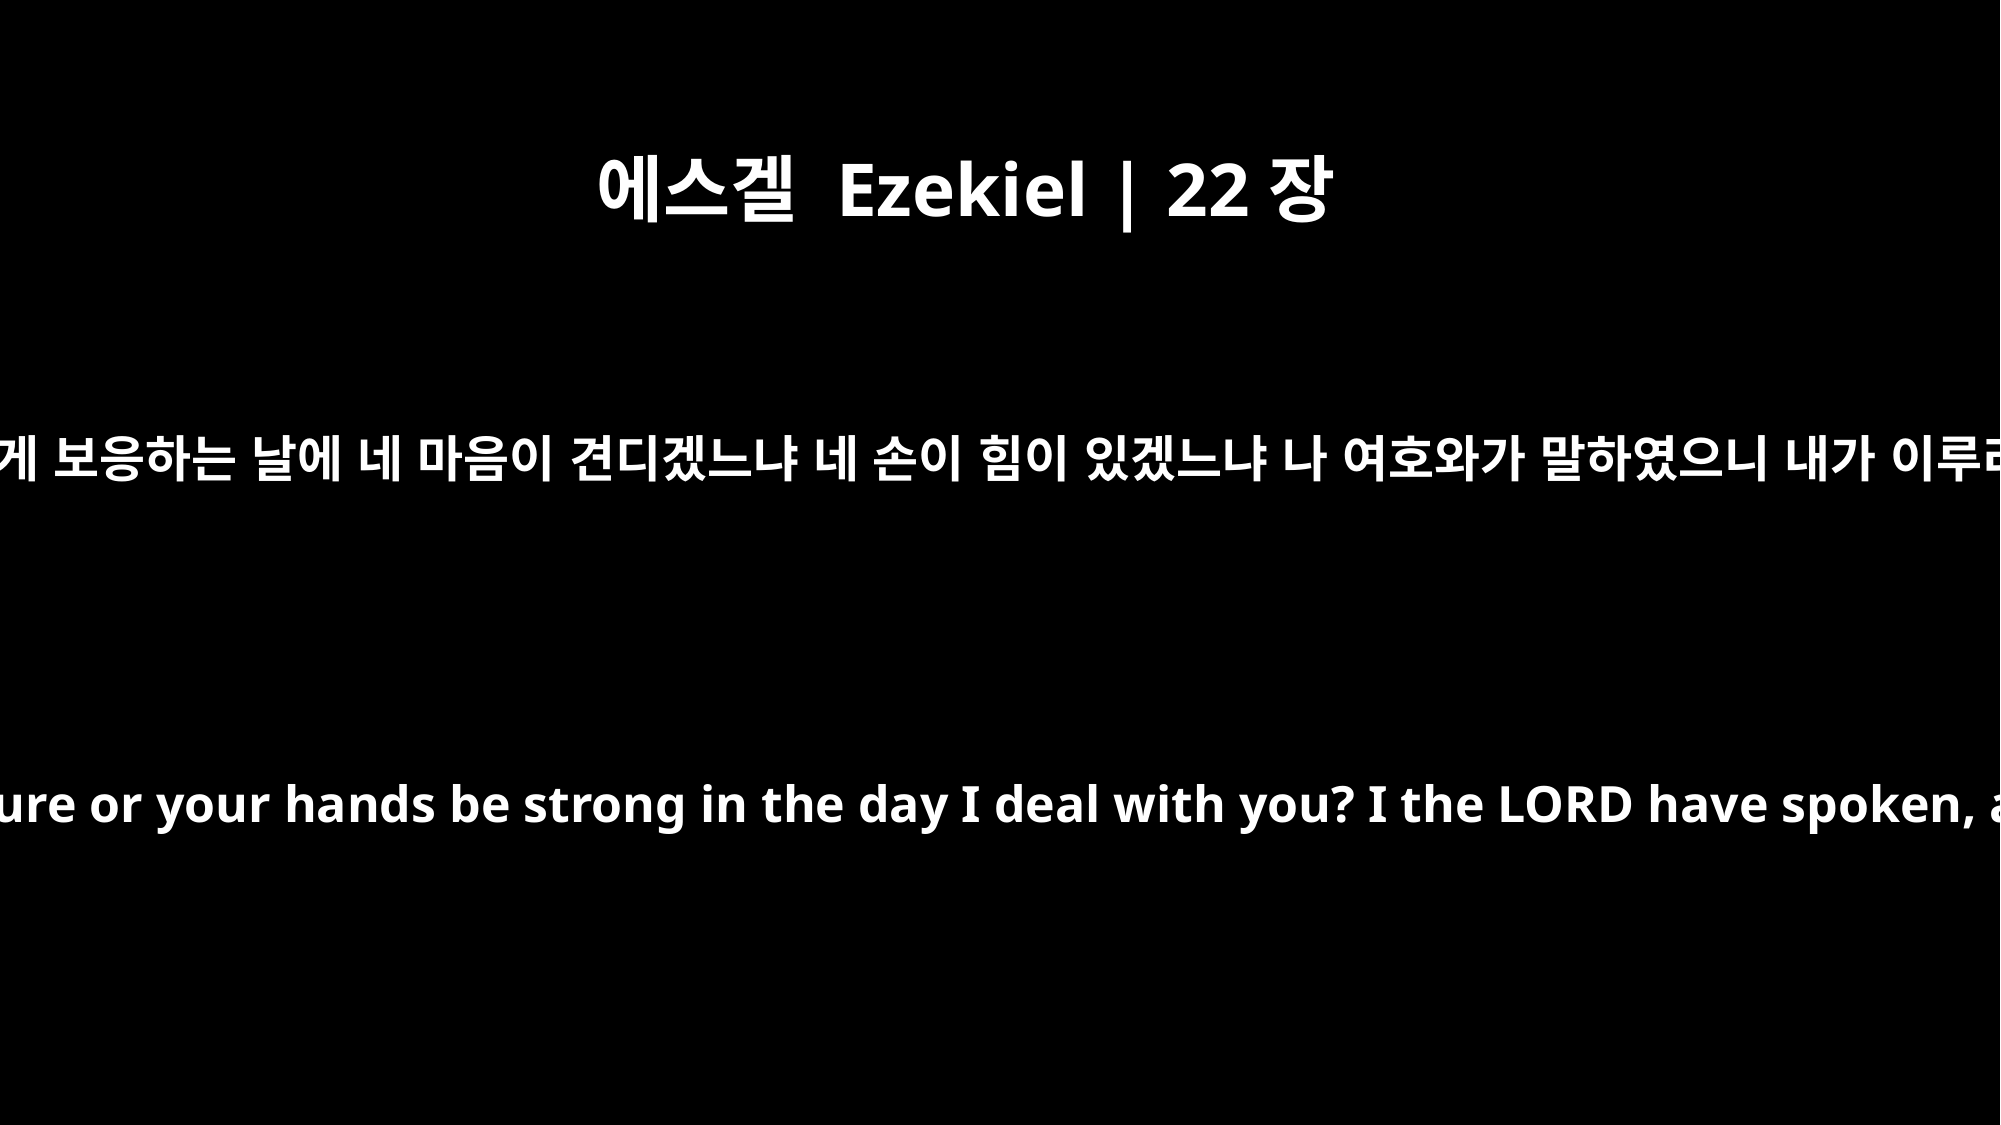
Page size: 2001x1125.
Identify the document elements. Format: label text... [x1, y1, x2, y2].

text_box 14 내가 네게 보응하는 날에 네 마음이 견디겠느냐 네 손이 힘이 있겠느냐 나 여호와가 말하였으니 내가 이루리라 [0, 359, 2000, 495]
text_box Will your courage endure or your hands be strong in the day I deal with you? I the LORD have spoken, and I will do it. [0, 764, 2000, 840]
text_box 에스겔 Ezekiel | 22장 [581, 136, 1351, 239]
